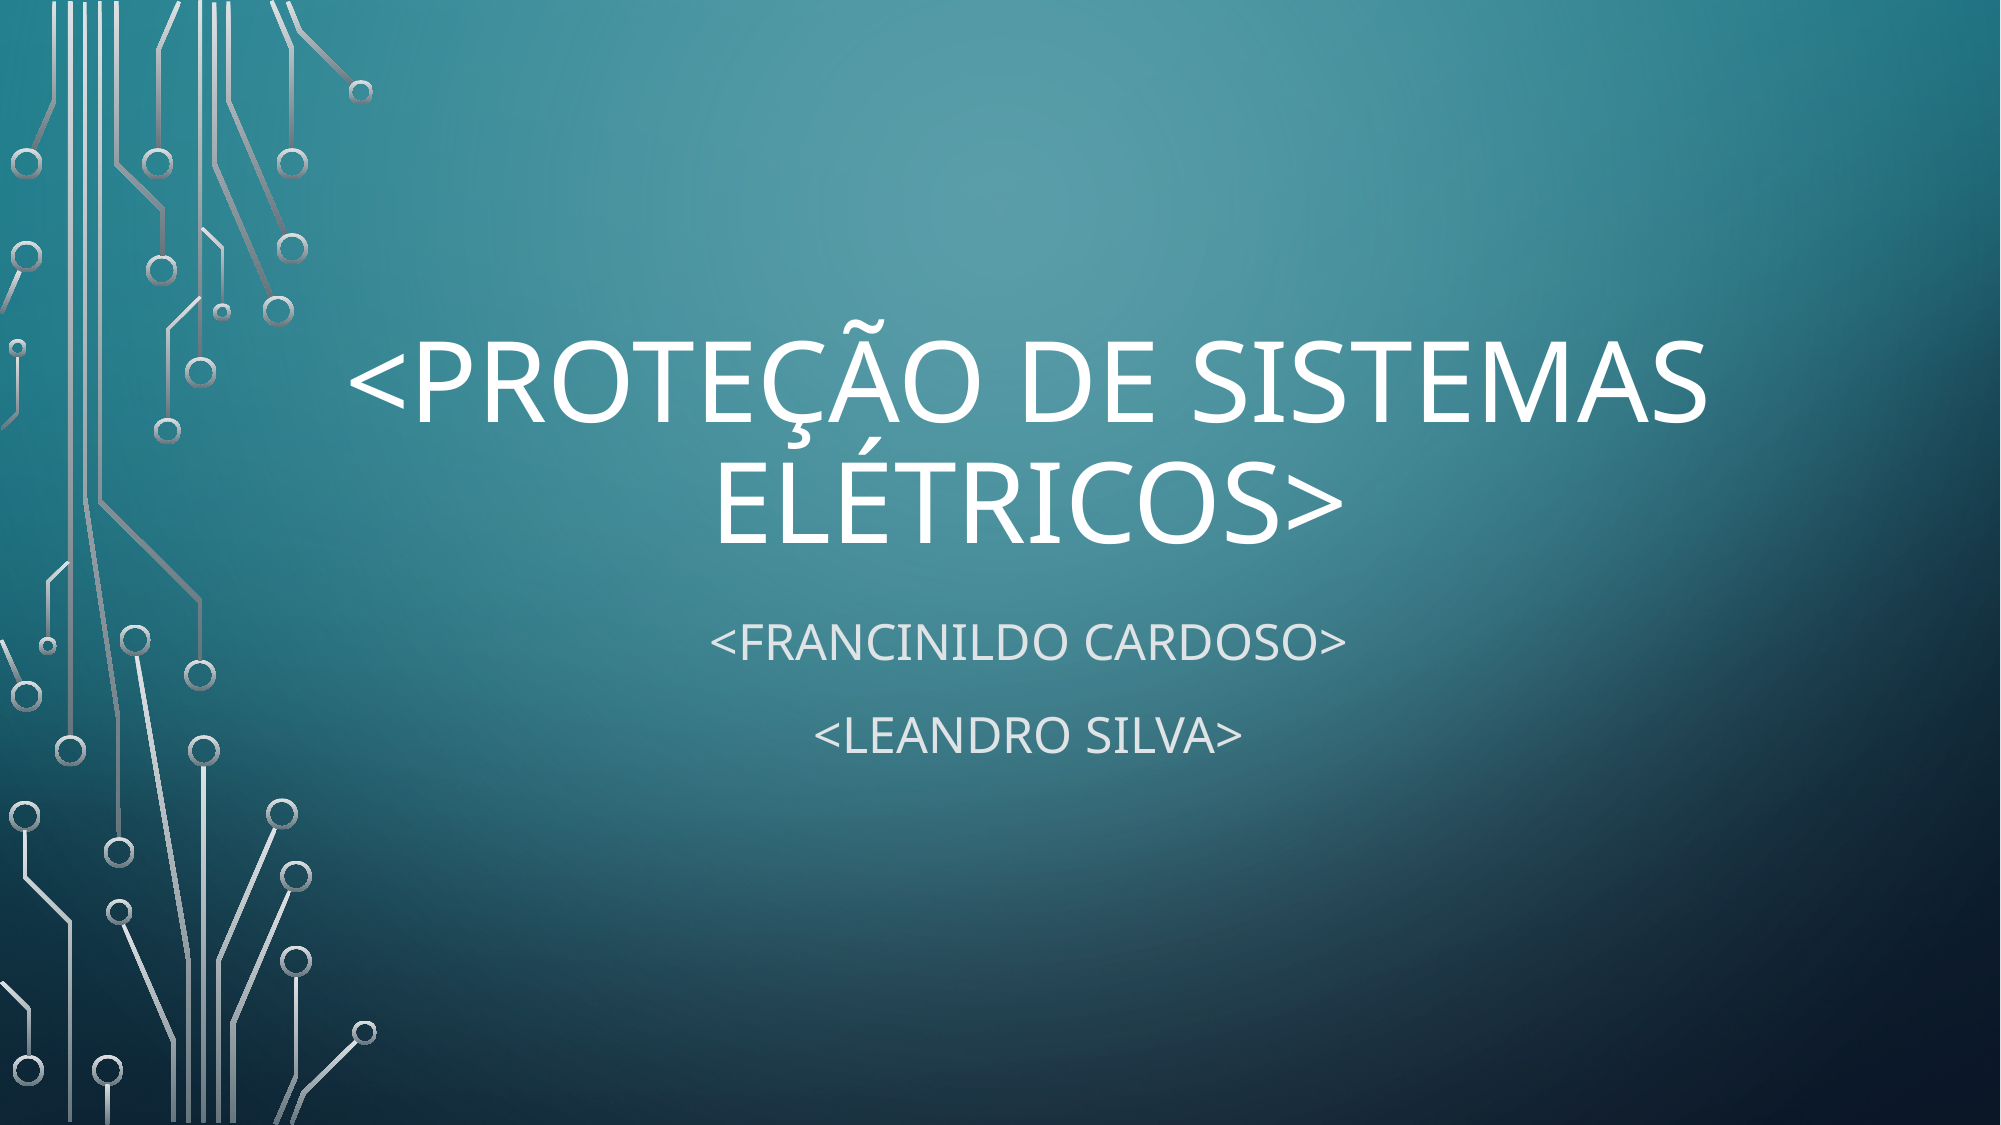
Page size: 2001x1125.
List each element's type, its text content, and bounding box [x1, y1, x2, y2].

subtitle <Francinildo cardoso> <Leandro silva> [307, 590, 1750, 863]
title <Proteção DE SISTEMAS ELÉTRICOS> [307, 184, 1750, 576]
